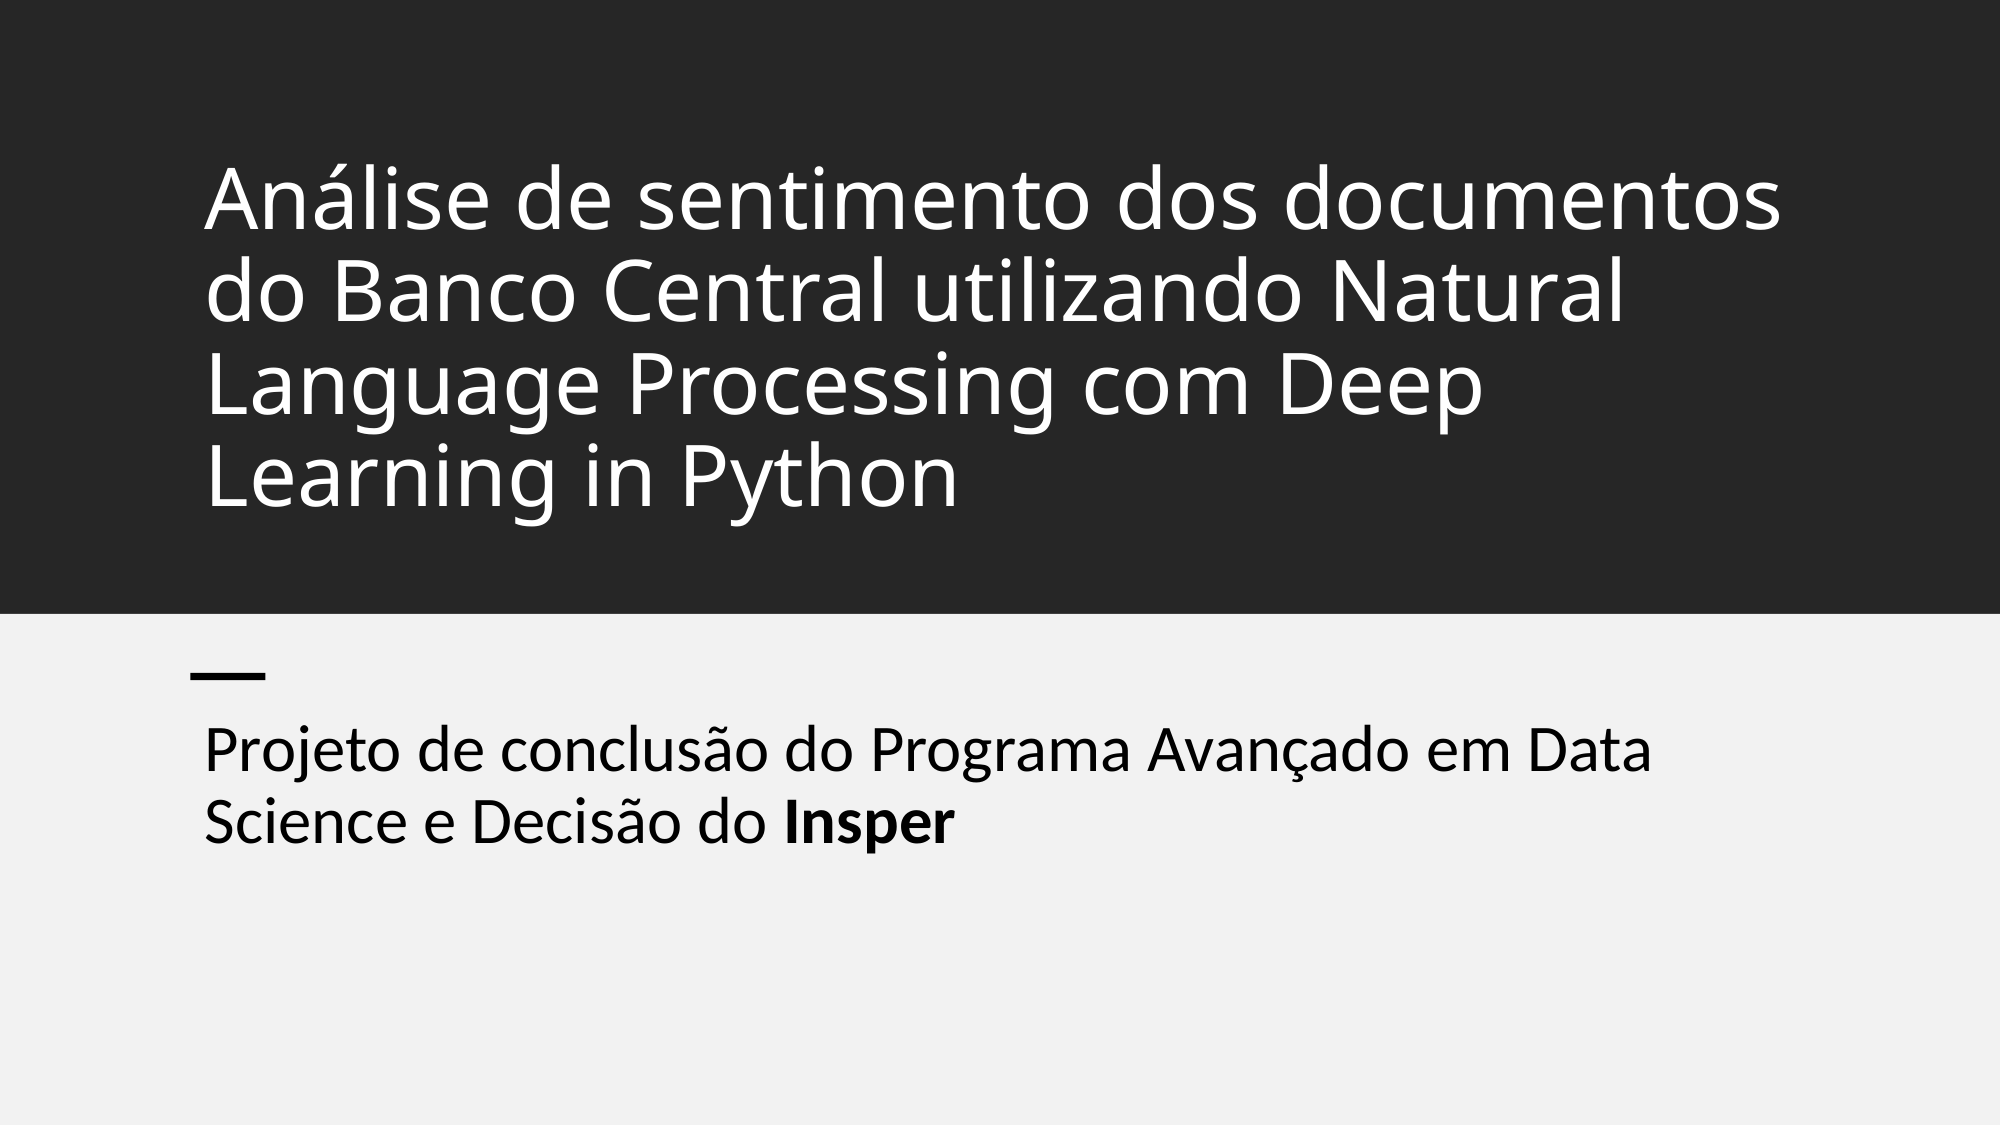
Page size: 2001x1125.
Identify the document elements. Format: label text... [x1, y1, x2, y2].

text_box [189, 672, 266, 681]
subtitle Projeto de conclusão do Programa Avançado em Data Science e Decisão do Insper [189, 706, 1756, 1020]
text_box [0, 613, 2000, 1125]
title Análise de sentimento dos documentos do Banco Central utilizando Natural Language Processing com Deep Learning in Python [189, 104, 1812, 577]
text_box [0, 0, 2000, 613]
